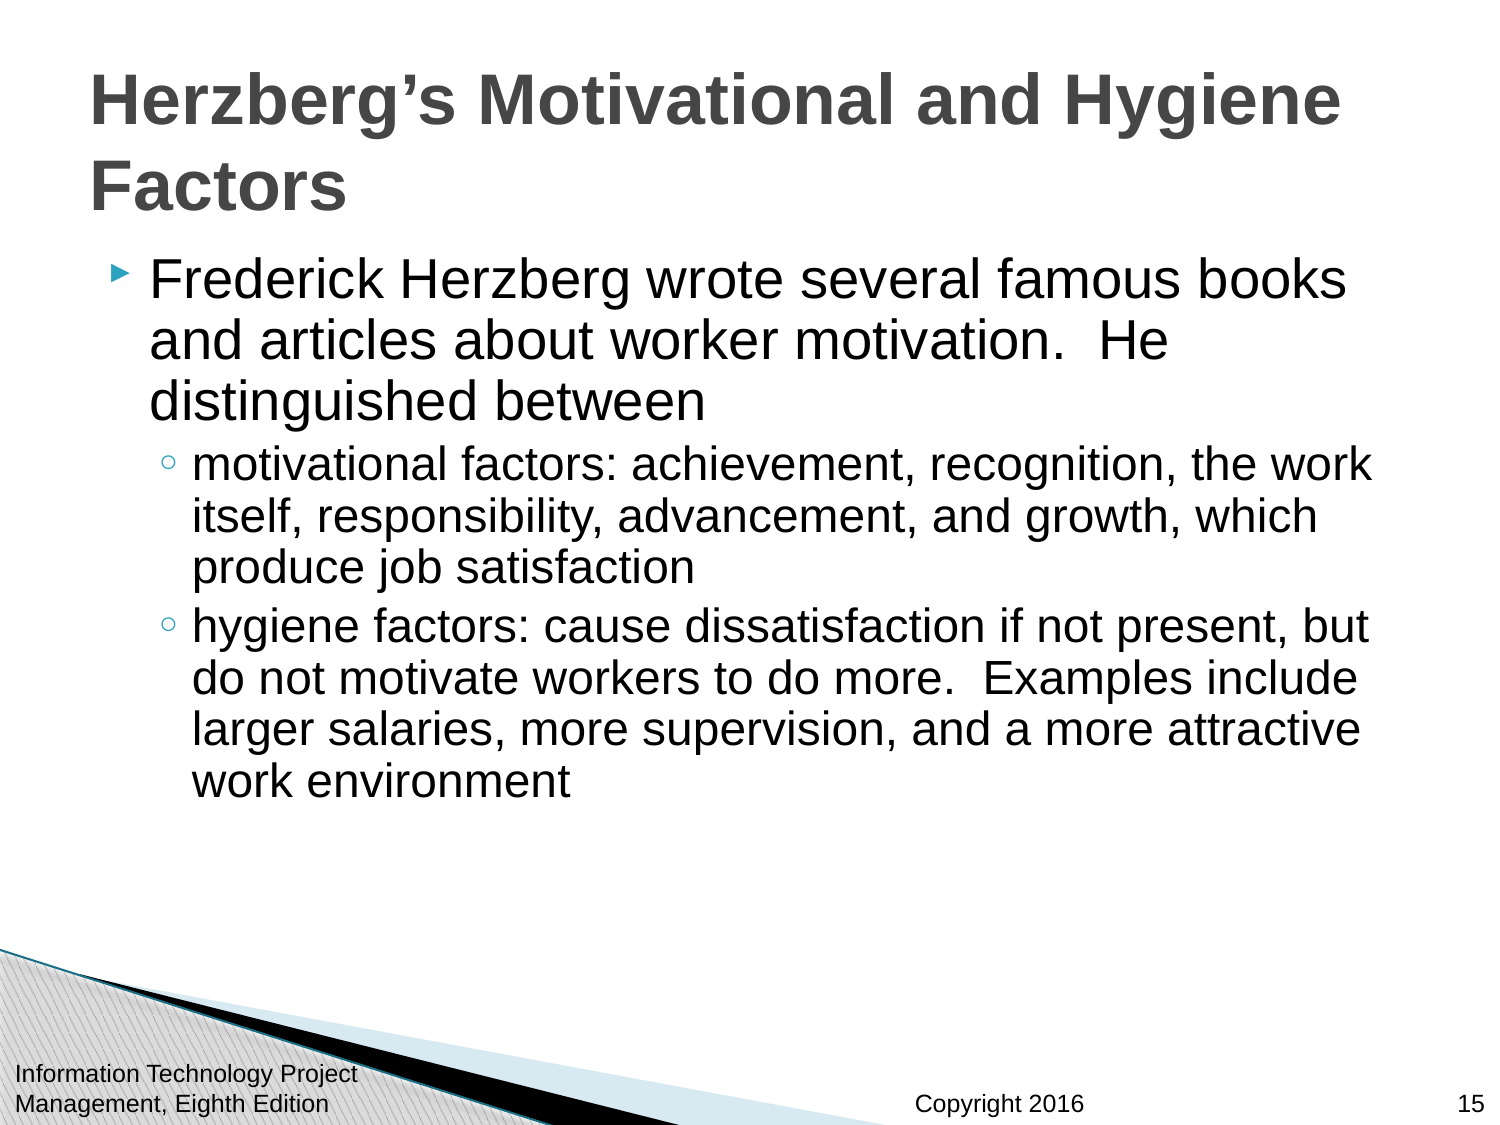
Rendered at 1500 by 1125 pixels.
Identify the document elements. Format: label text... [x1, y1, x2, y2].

footer Information Technology Project Management, Eighth Edition [0, 1065, 425, 1125]
slide_number 15 [1408, 1065, 1500, 1125]
title Herzberg’s Motivational and Hygiene Factors [75, 45, 1425, 233]
list Frederick Herzberg wrote several famous books and articles about worker motivation. He distinguished between motivational factors: achievement, recognition, the work itself, responsibility, advancement, and growth, which produce job satisfaction hygiene factors: cause dissatisfaction if not present, but do not motivate workers to do more. Examples include larger salaries, more supervision, and a more attractive work environment [74, 242, 1426, 986]
